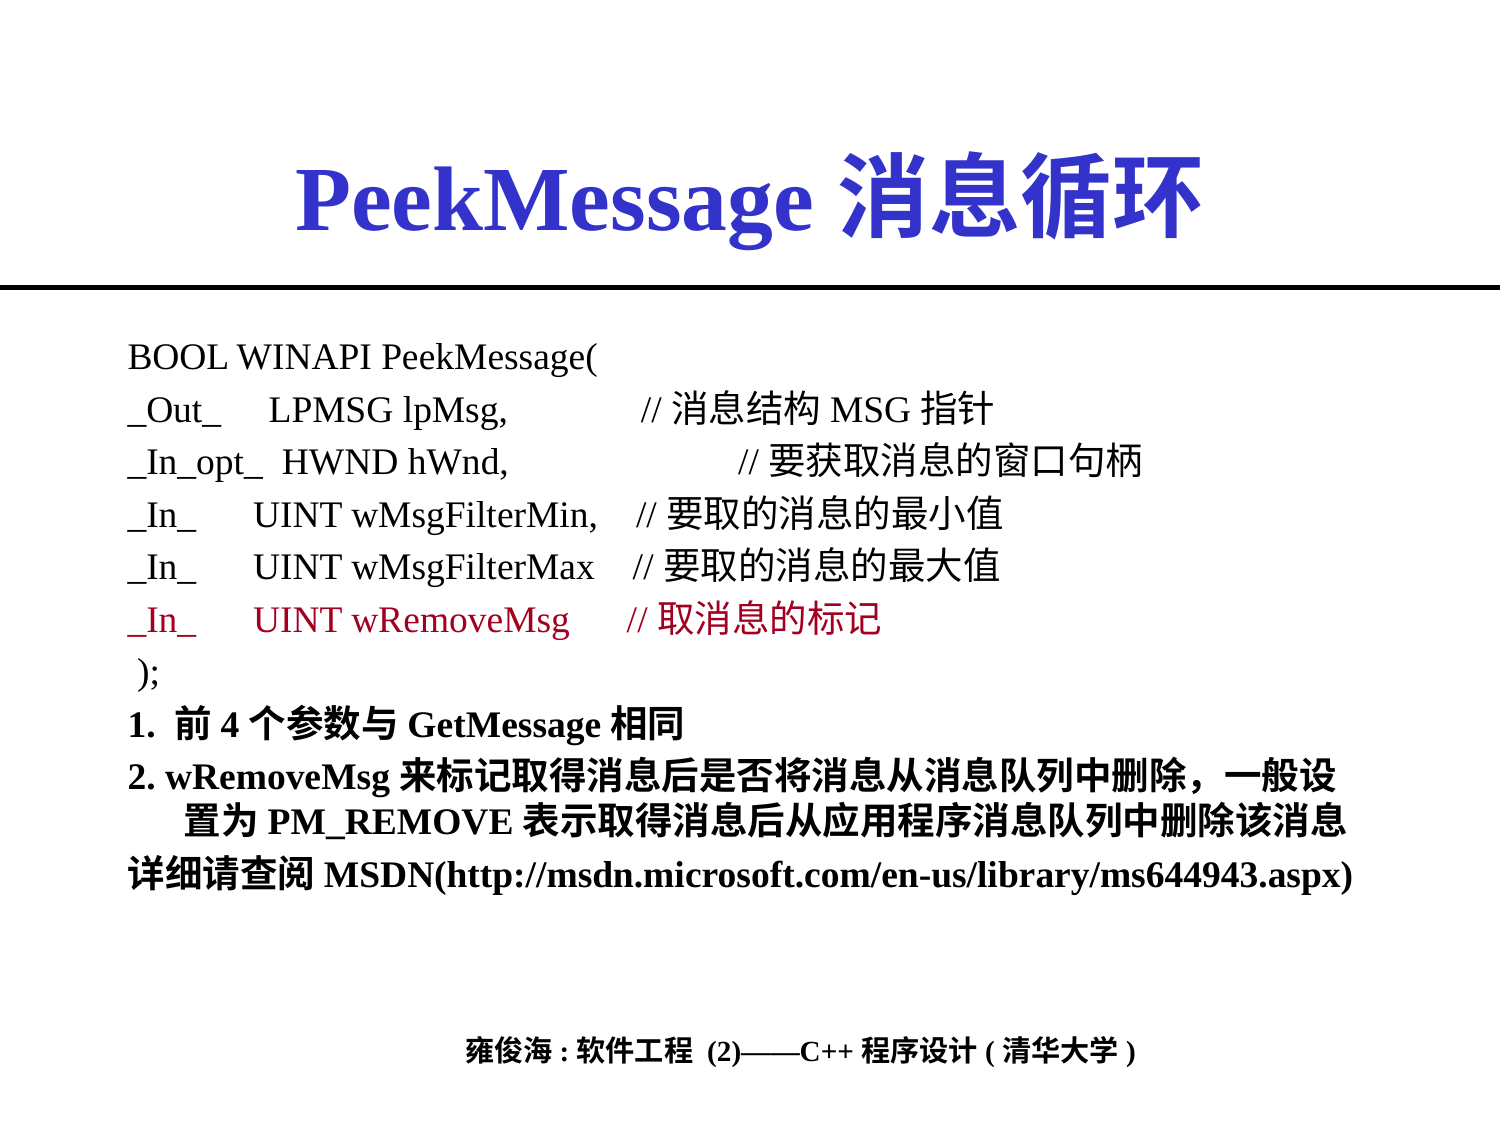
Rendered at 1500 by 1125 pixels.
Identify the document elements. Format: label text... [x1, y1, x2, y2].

title PeekMessage消息循环 [112, 99, 1388, 288]
list BOOL WINAPI PeekMessage( _Out_ LPMSG lpMsg, //消息结构MSG指针 _In_opt_ HWND hWnd, //要获取消息的窗口句柄 _In_ UINT wMsgFilterMin, //要取的消息的最小值 _In_ UINT wMsgFilterMax //要取的消息的最大值 _In_ UINT wRemoveMsg //取消息的标记 ); 1. 前4个参数与GetMessage相同 2. wRemoveMsg来标记取得消息后是否将消息从消息队列中删除，一般设置为PM_REMOVE表示取得消息后从应用程序消息队列中删除该消息 详细请查阅MSDN(http://msdn.microsoft.com/en-us/library/ms644943.aspx) [112, 324, 1388, 1000]
